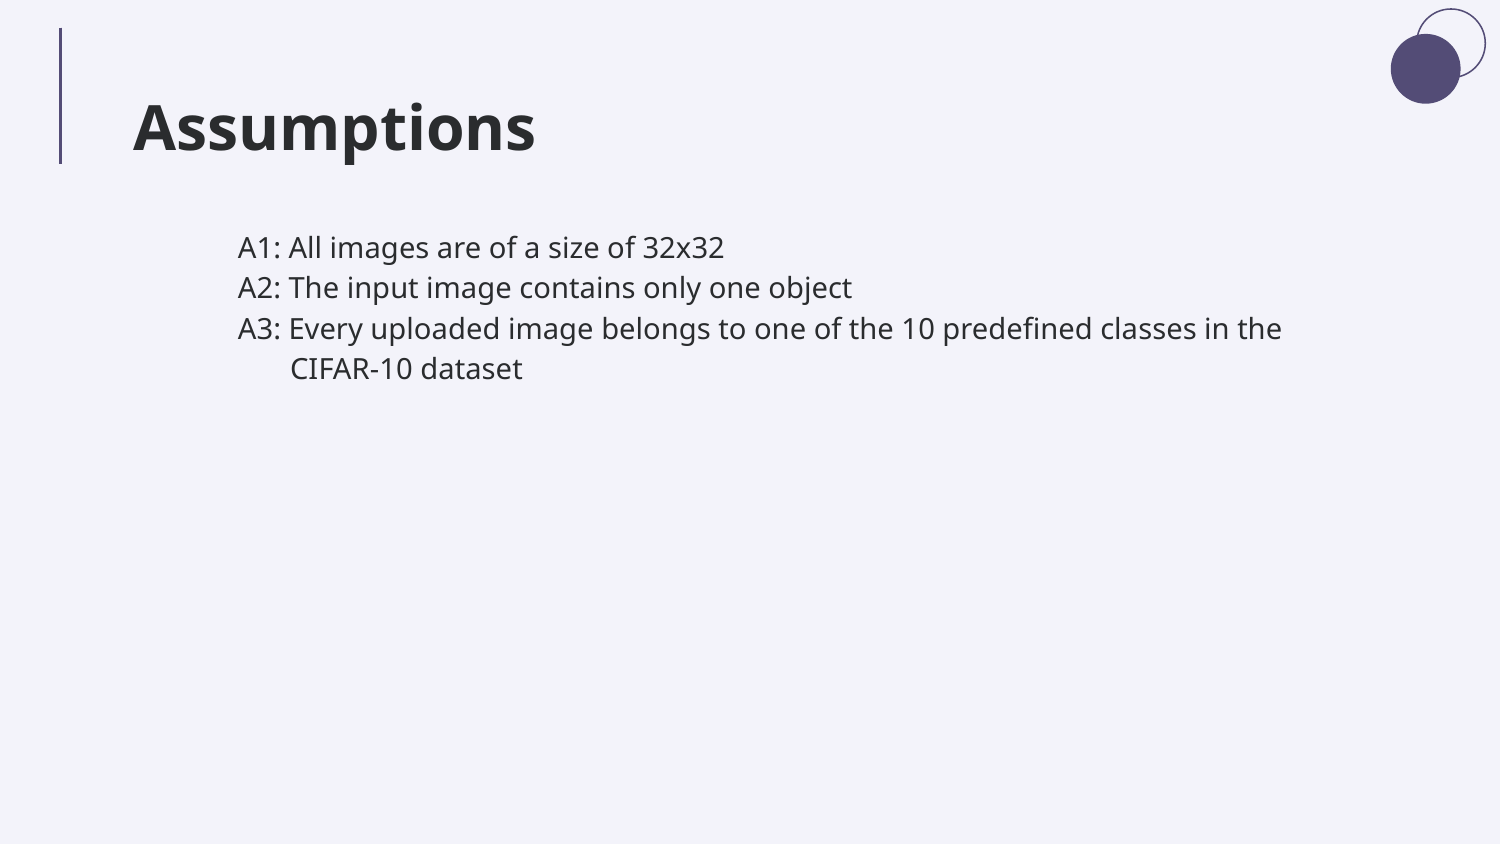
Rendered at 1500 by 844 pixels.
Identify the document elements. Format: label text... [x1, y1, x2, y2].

title Assumptions [118, 72, 1382, 167]
subtitle A1: All images are of a size of 32x32 A2: The input image contains only one object A3: Every uploaded image belongs to one of the 10 predefined classes in the CIFAR-10 dataset [200, 209, 1300, 790]
